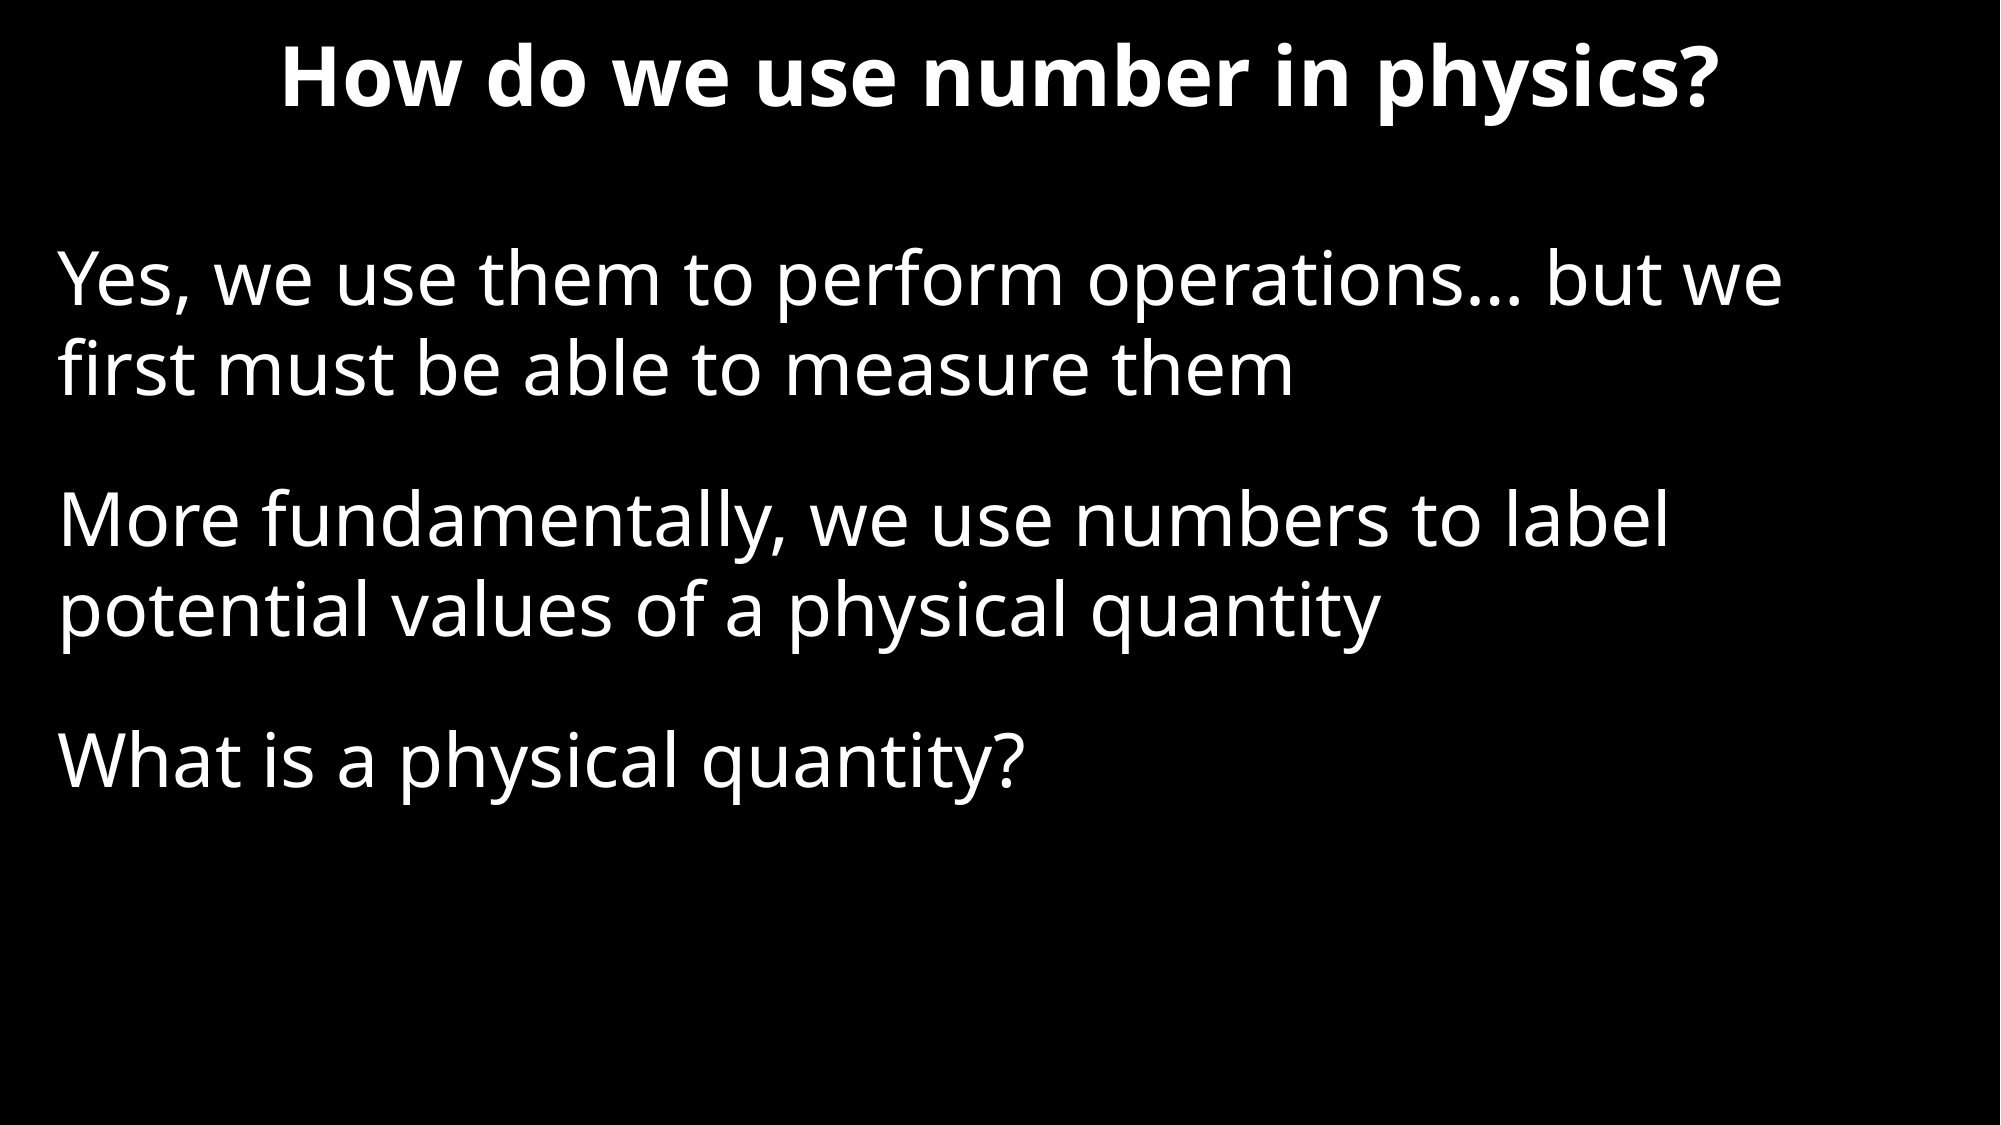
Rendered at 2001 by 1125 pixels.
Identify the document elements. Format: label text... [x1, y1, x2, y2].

text_box What is a physical quantity? [42, 704, 1958, 810]
text_box How do we use number in physics? [0, 16, 2000, 131]
text_box Yes, we use them to perform operations… but we first must be able to measure them [42, 223, 1958, 418]
text_box More fundamentally, we use numbers to label potential values of a physical quantity [42, 463, 1958, 659]
